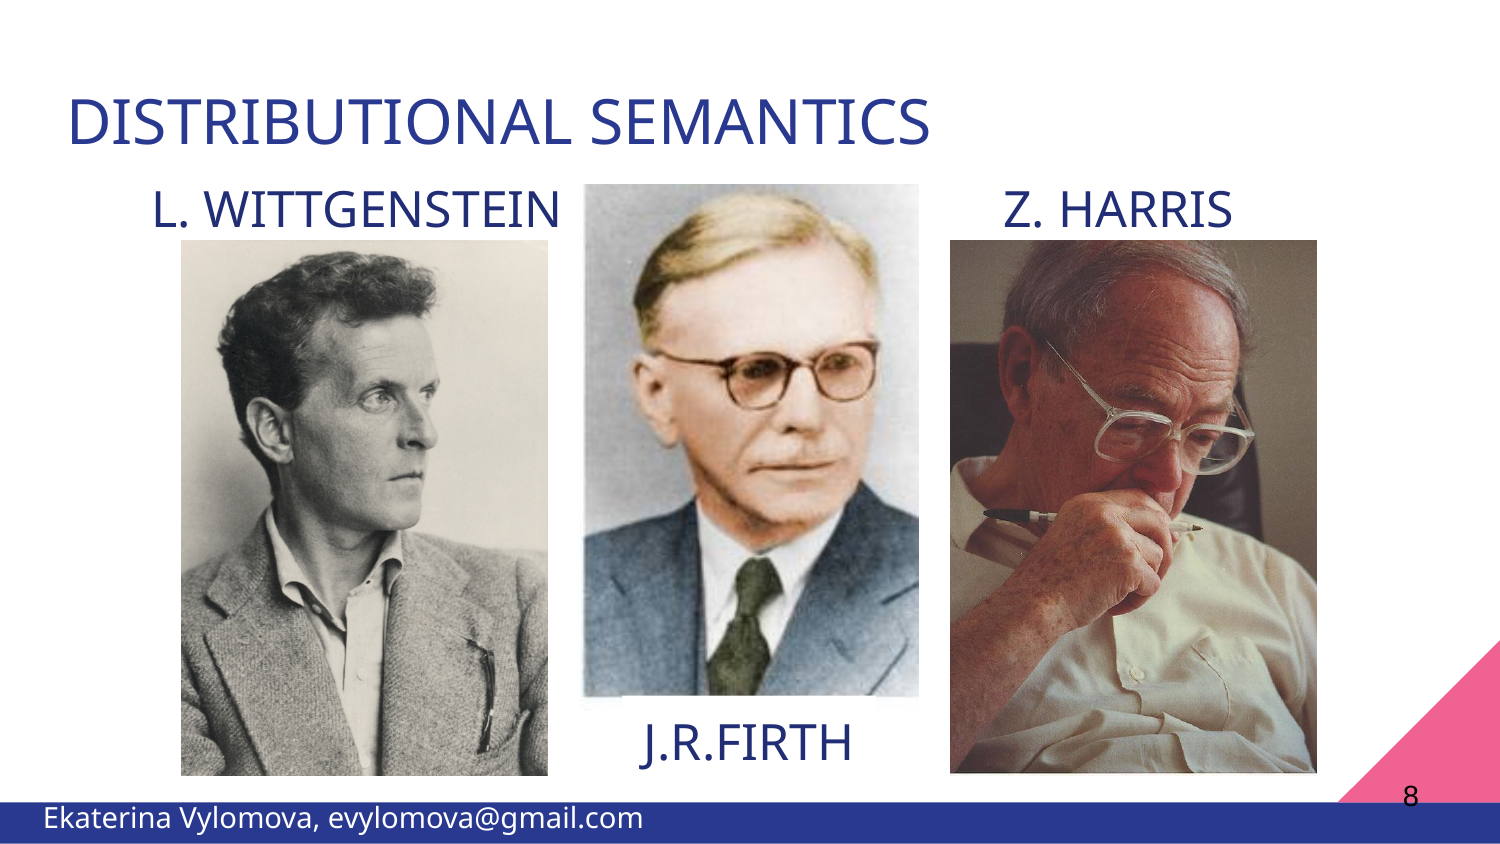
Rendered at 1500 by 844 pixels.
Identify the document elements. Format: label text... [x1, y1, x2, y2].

text_box Ekaterina Vylomova, evylomova@gmail.com [27, 784, 1180, 844]
text_box L. WITTGENSTEIN [111, 175, 604, 241]
slide_number ‹#› [1387, 762, 1478, 828]
picture [950, 240, 1318, 776]
picture [181, 240, 548, 776]
text_box Z. HARRIS [918, 175, 1267, 241]
text_box J.R.FIRTH [622, 748, 877, 776]
picture [579, 184, 919, 740]
title DISTRIBUTIONAL SEMANTICS [51, 67, 1449, 167]
